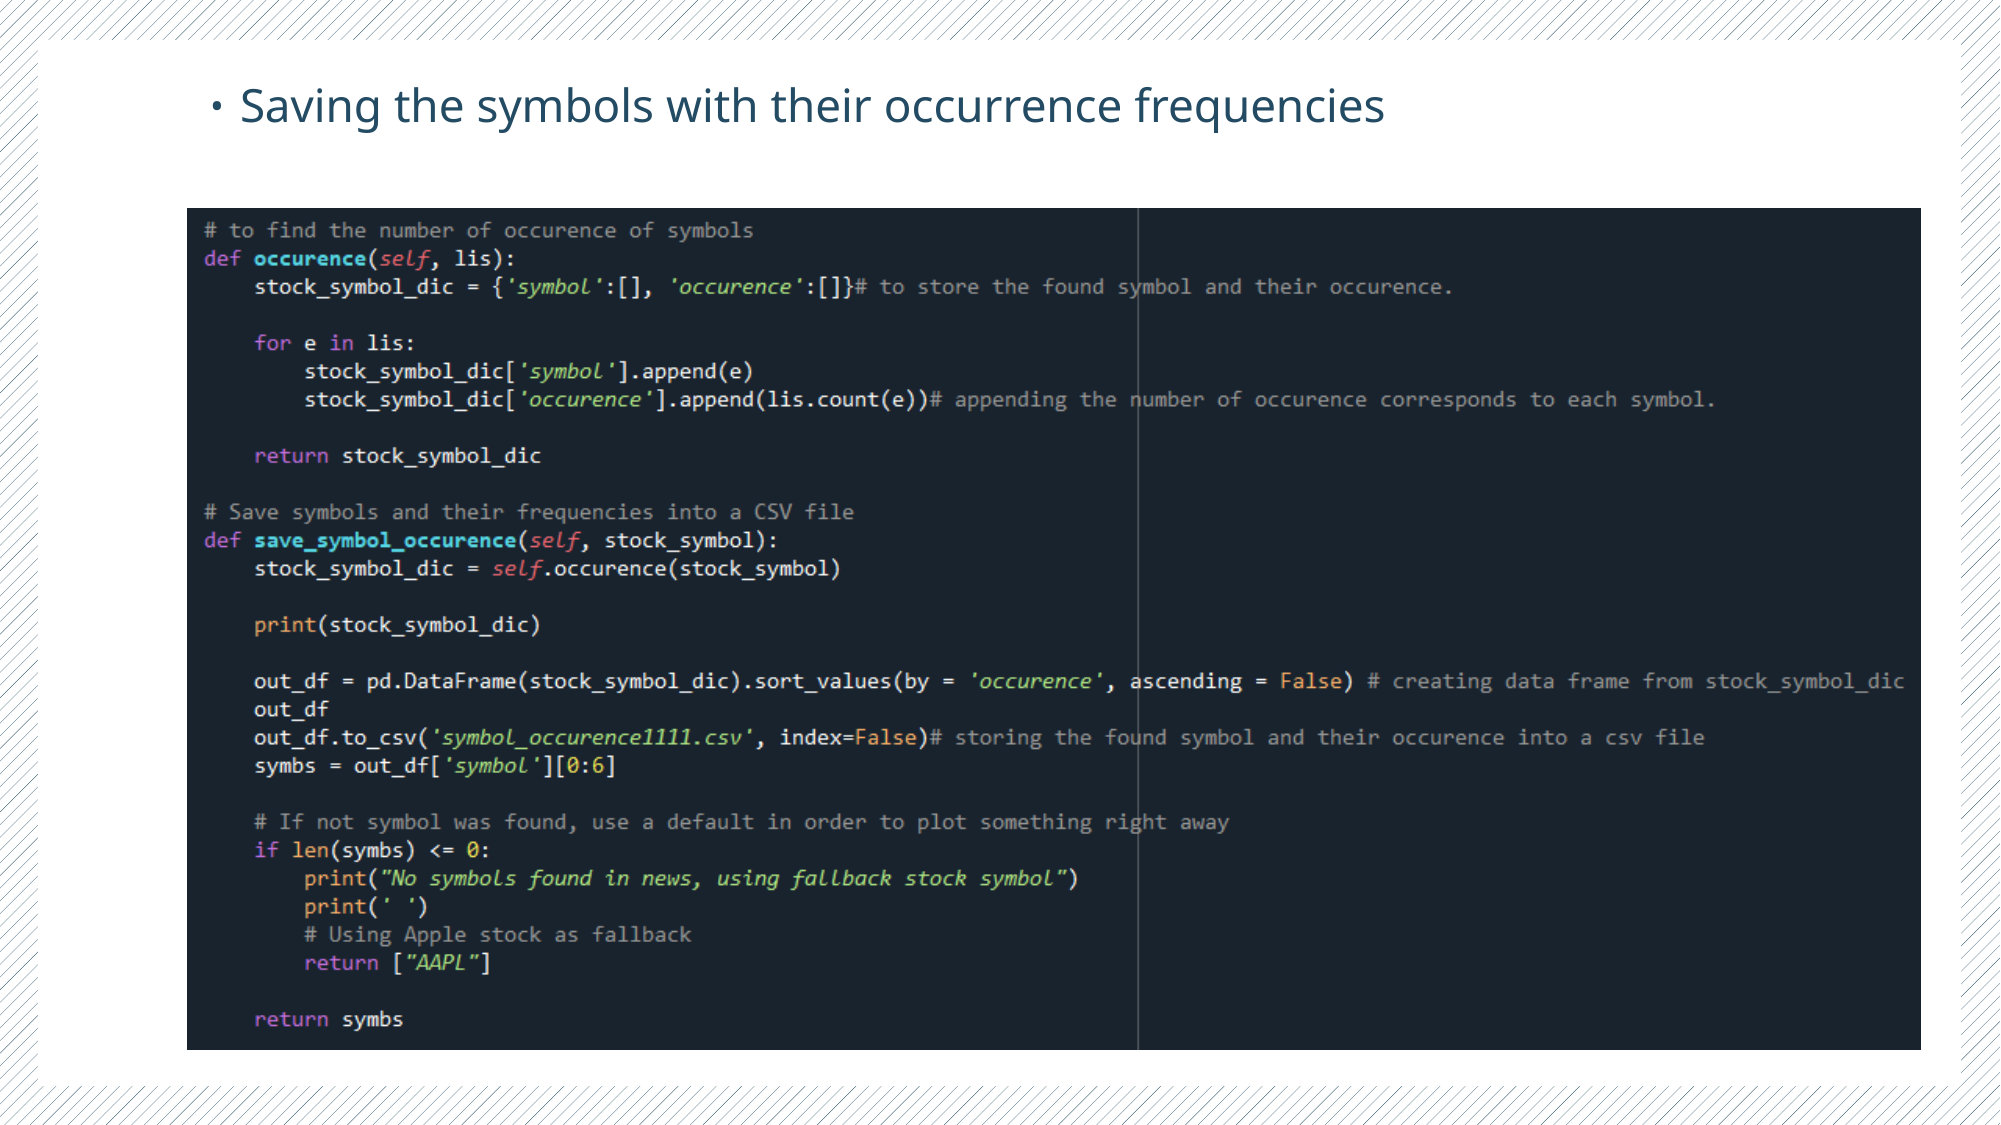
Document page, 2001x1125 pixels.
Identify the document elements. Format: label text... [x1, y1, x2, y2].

picture [187, 208, 1921, 1050]
list Saving the symbols with their occurrence frequencies [187, 75, 1808, 208]
